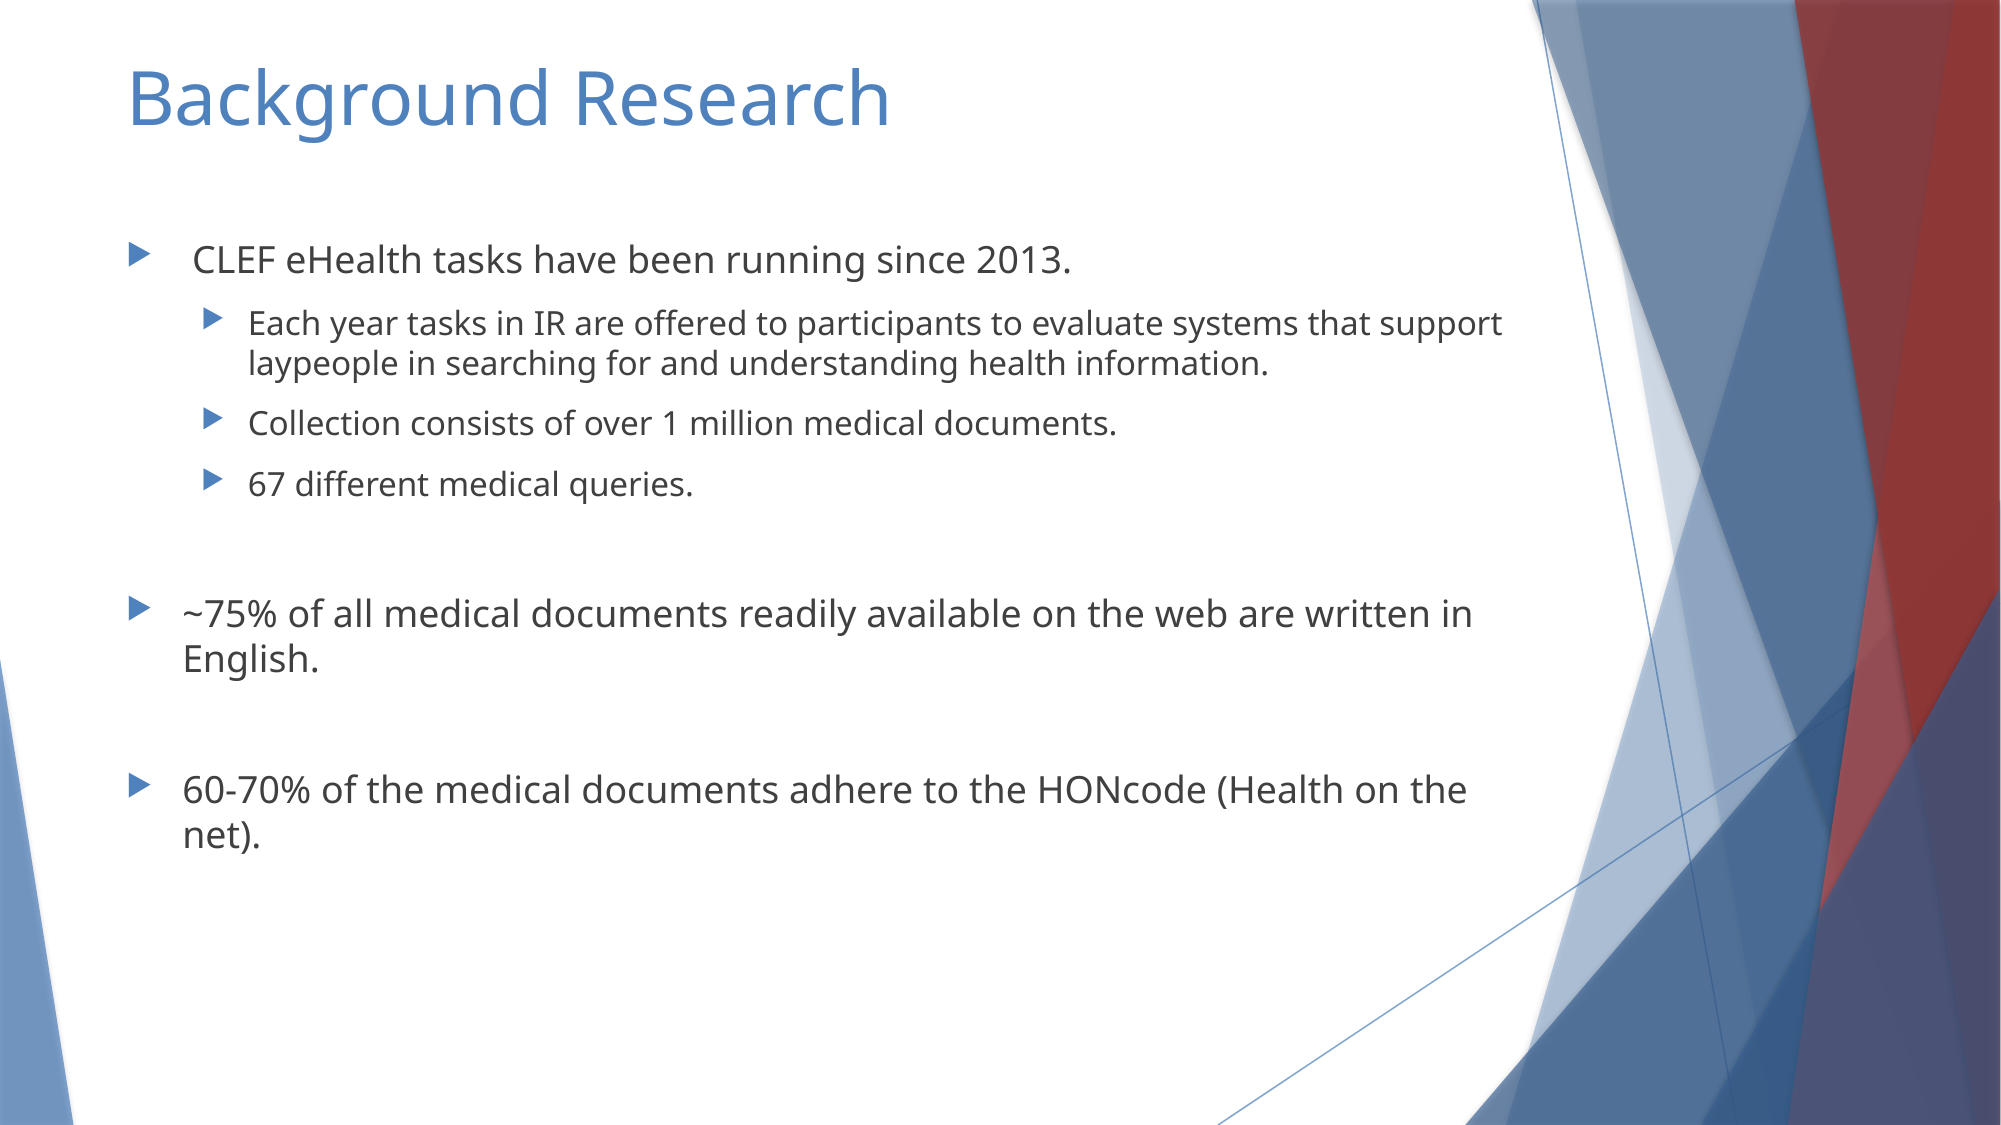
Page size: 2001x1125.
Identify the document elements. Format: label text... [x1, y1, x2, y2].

title Background Research [111, 42, 1522, 165]
list CLEF eHealth tasks have been running since 2013. Each year tasks in IR are offered to participants to evaluate systems that support laypeople in searching for and understanding health information. Collection consists of over 1 million medical documents. 67 different medical queries. ~75% of all medical documents readily available on the web are written in English. 60-70% of the medical documents adhere to the HONcode (Health on the net). [111, 228, 1522, 1083]
